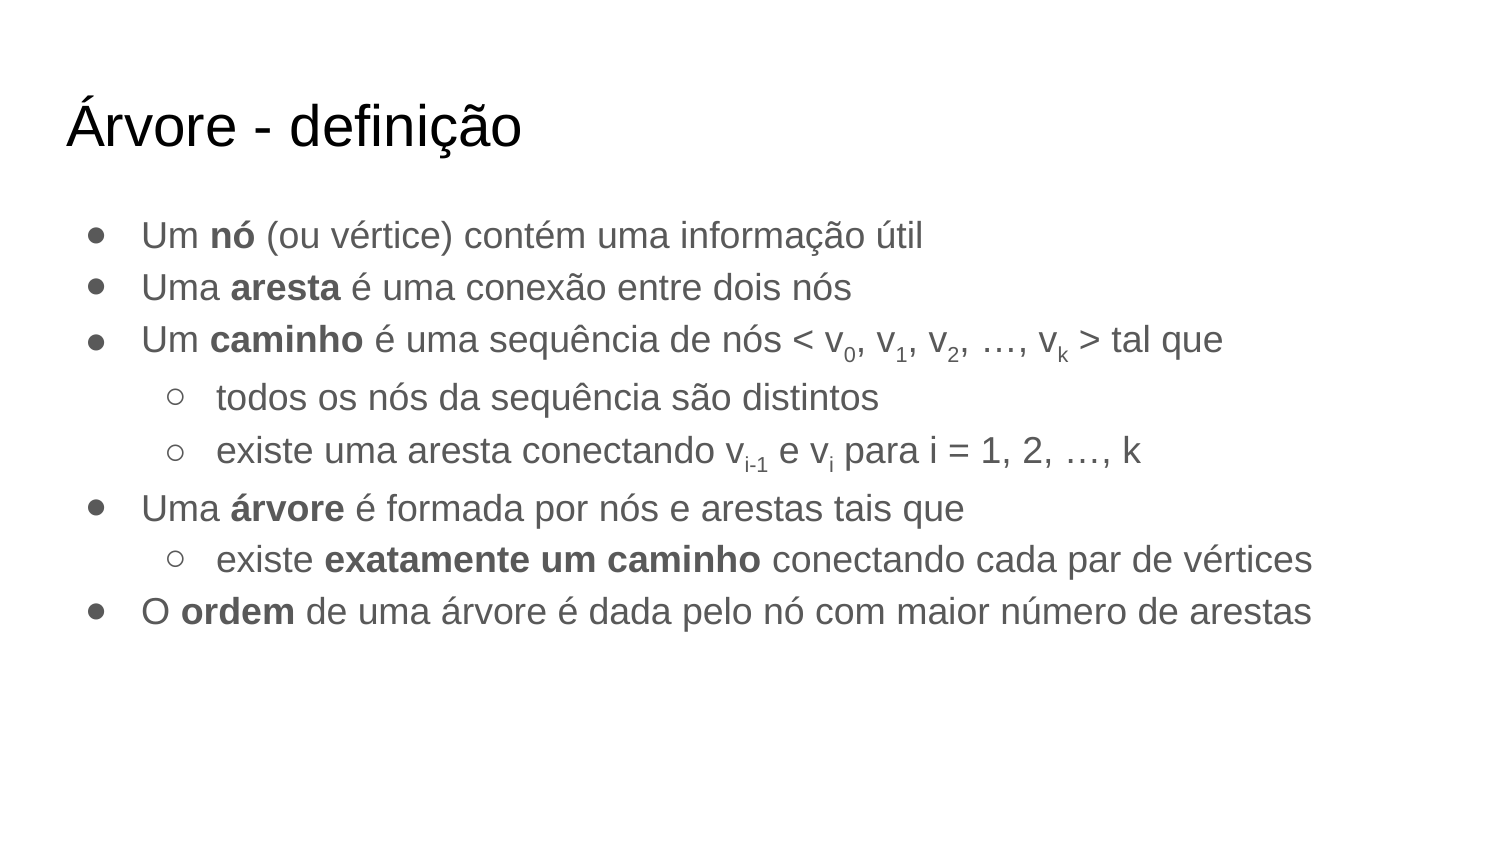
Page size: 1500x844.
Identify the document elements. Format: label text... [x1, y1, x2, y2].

text_box Árvore - definição [51, 72, 1449, 167]
text_box Um nó (ou vértice) contém uma informação útil Uma aresta é uma conexão entre dois nós Um caminho é uma sequência de nós < v0, v1, v2, …, vk > tal que todos os nós da sequência são distintos existe uma aresta conectando vi-1 e vi para i = 1, 2, …, k Uma árvore é formada por nós e arestas tais que existe exatamente um caminho conectando cada par de vértices O ordem de uma árvore é dada pelo nó com maior número de arestas [51, 189, 1471, 750]
